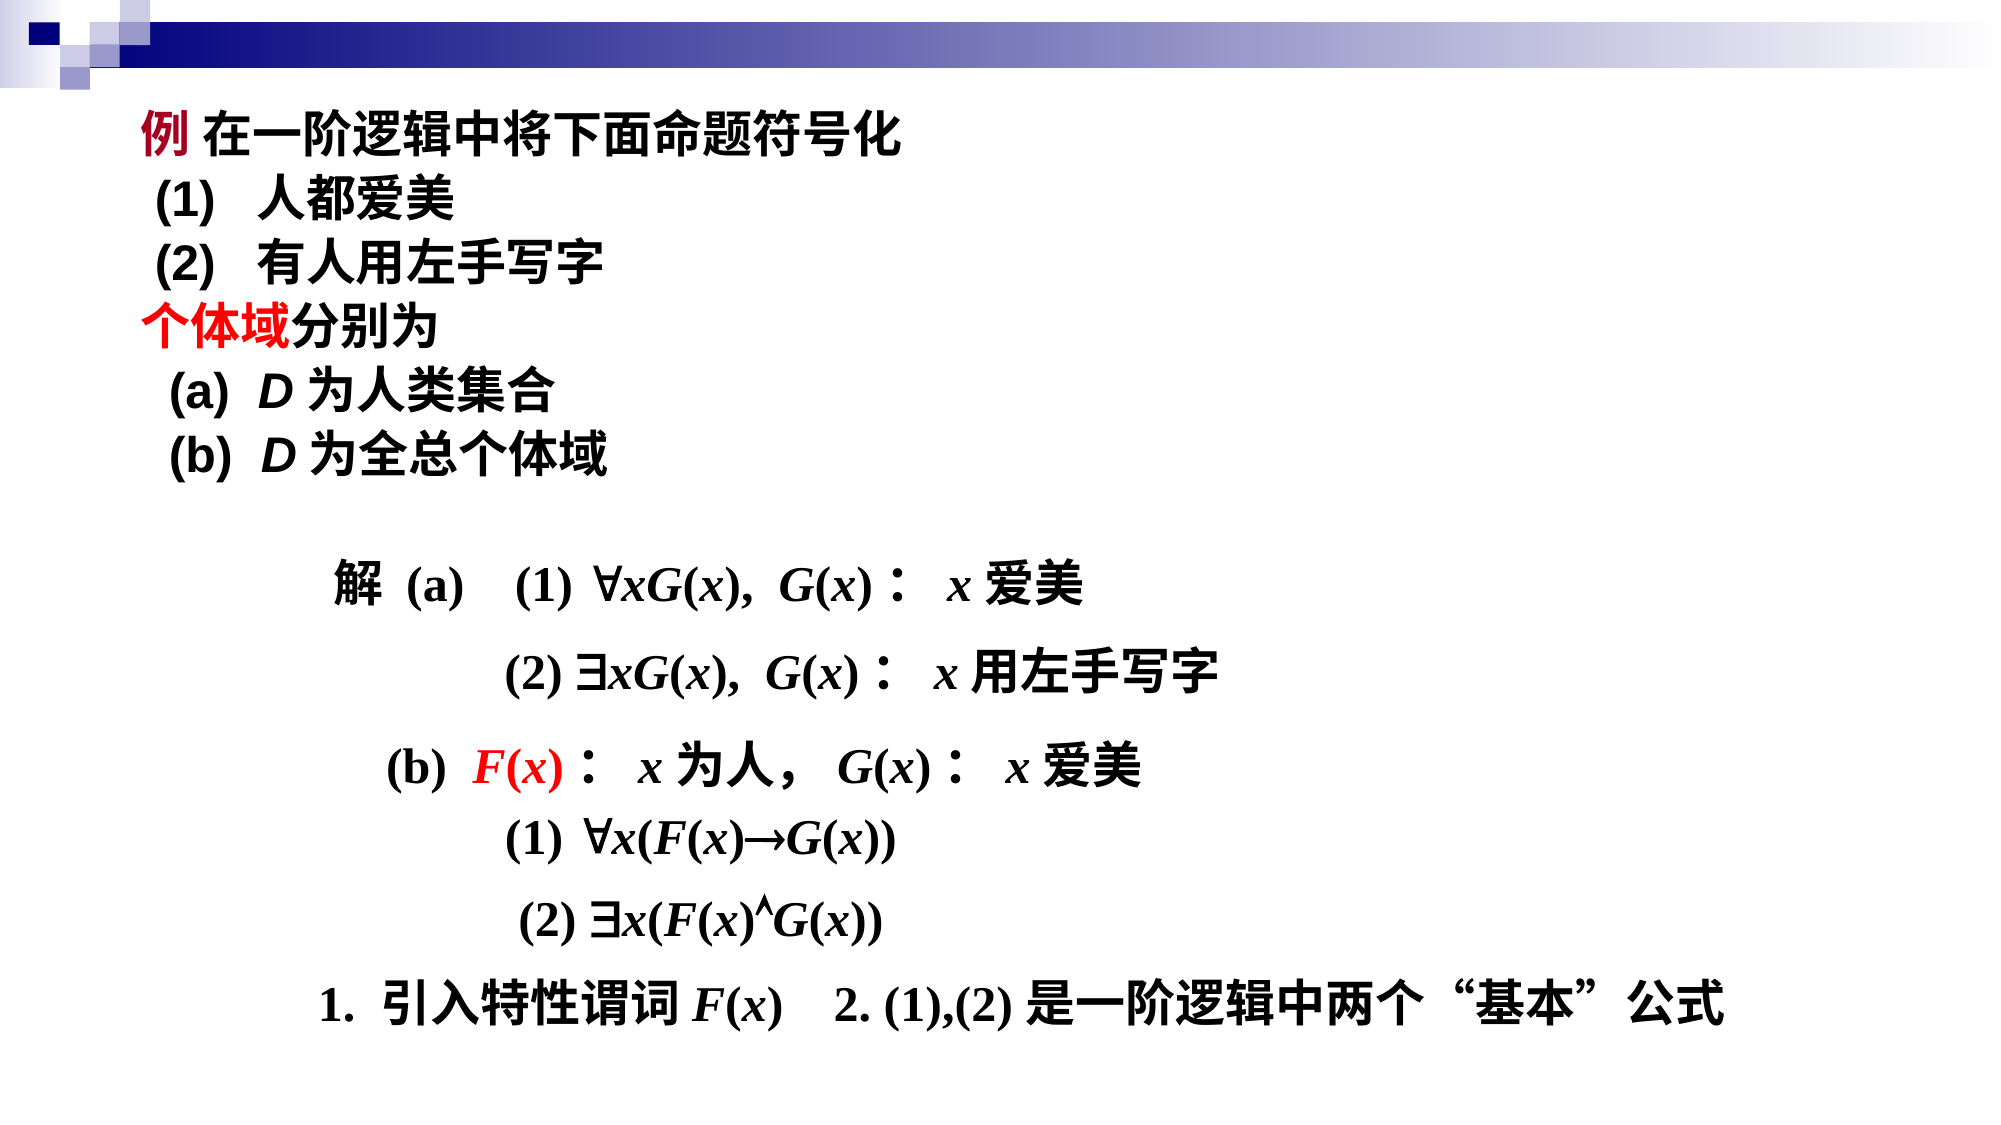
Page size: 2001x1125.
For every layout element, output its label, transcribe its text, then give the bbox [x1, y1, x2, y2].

text_box (2) x(F(x)G(x)) [503, 879, 1095, 964]
text_box (1) x(F(x)G(x)) [477, 797, 1163, 904]
text_box (2) xG(x), G(x)：x用左手写字 [489, 631, 1494, 726]
text_box 解 (a) (1) xG(x), G(x)：x爱美 [318, 544, 1323, 639]
list 例 在一阶逻辑中将下面命题符号化 (1) 人都爱美 (2) 有人用左手写字 个体域分别为 (a) D为人类集合 (b) D为全总个体域 [125, 101, 1473, 492]
text_box 1. 引入特性谓词F(x) 2. (1),(2)是一阶逻辑中两个“基本”公式 [303, 964, 1908, 1047]
text_box (b) F(x)：x为人，G(x)：x爱美 [371, 726, 1376, 821]
